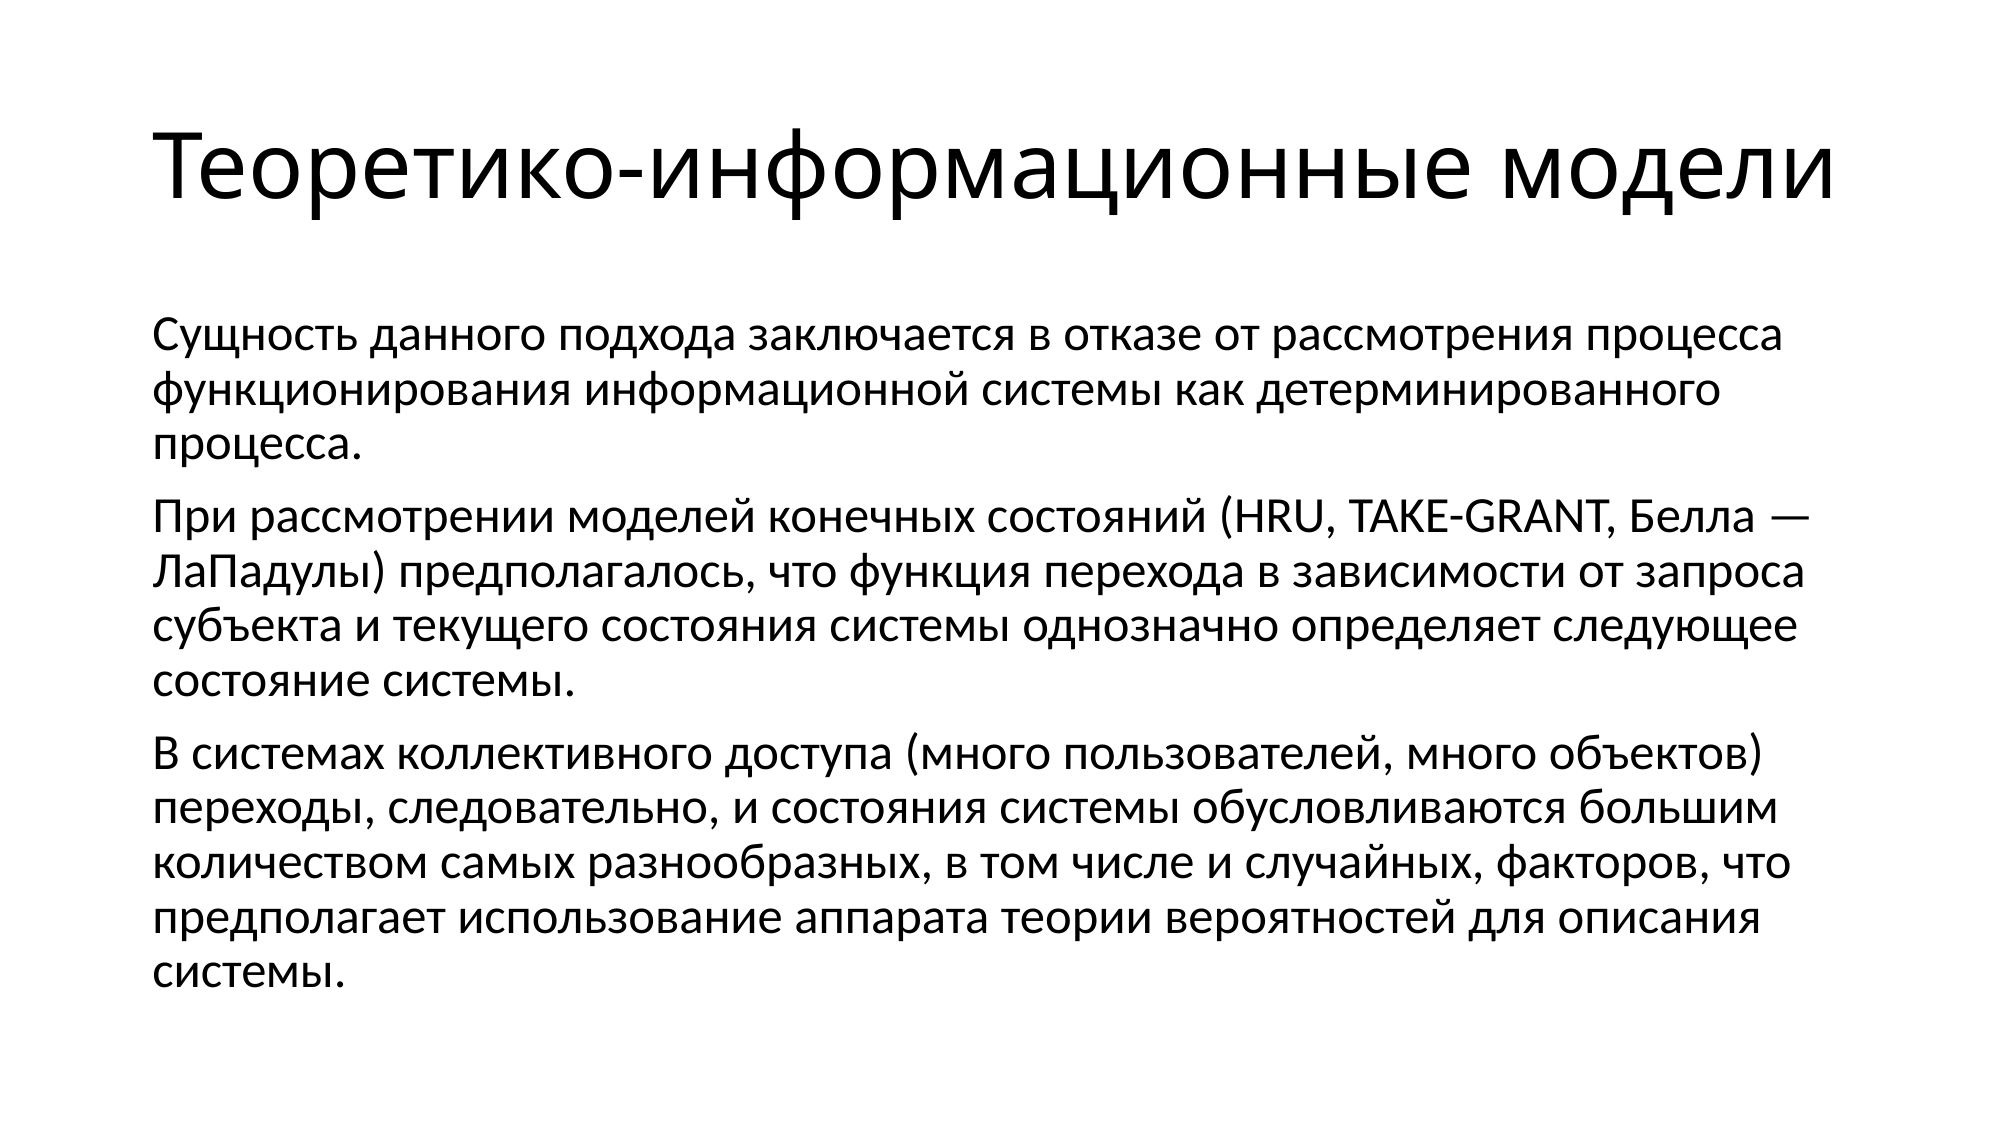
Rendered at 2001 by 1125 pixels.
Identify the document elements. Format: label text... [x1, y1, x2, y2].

list Сущность данного подхода заключается в отказе от рассмотрения процесса функционирования информационной системы как детерминированного процесса. При рассмотрении моделей конечных состояний (HRU, TAKE-GRANT, Белла —ЛаПадулы) предполагалось, что функция перехода в зависимости от запроса субъекта и текущего состояния системы однозначно определяет следующее состояние системы. В системах коллективного доступа (много пользователей, много объектов) переходы, следовательно, и состояния системы обусловливаются большим количеством самых разнообразных, в том числе и случайных, факторов, что предполагает использование аппарата теории вероятностей для описания системы. [137, 299, 1863, 1014]
title Теоретико-информационные модели [137, 59, 1888, 278]
